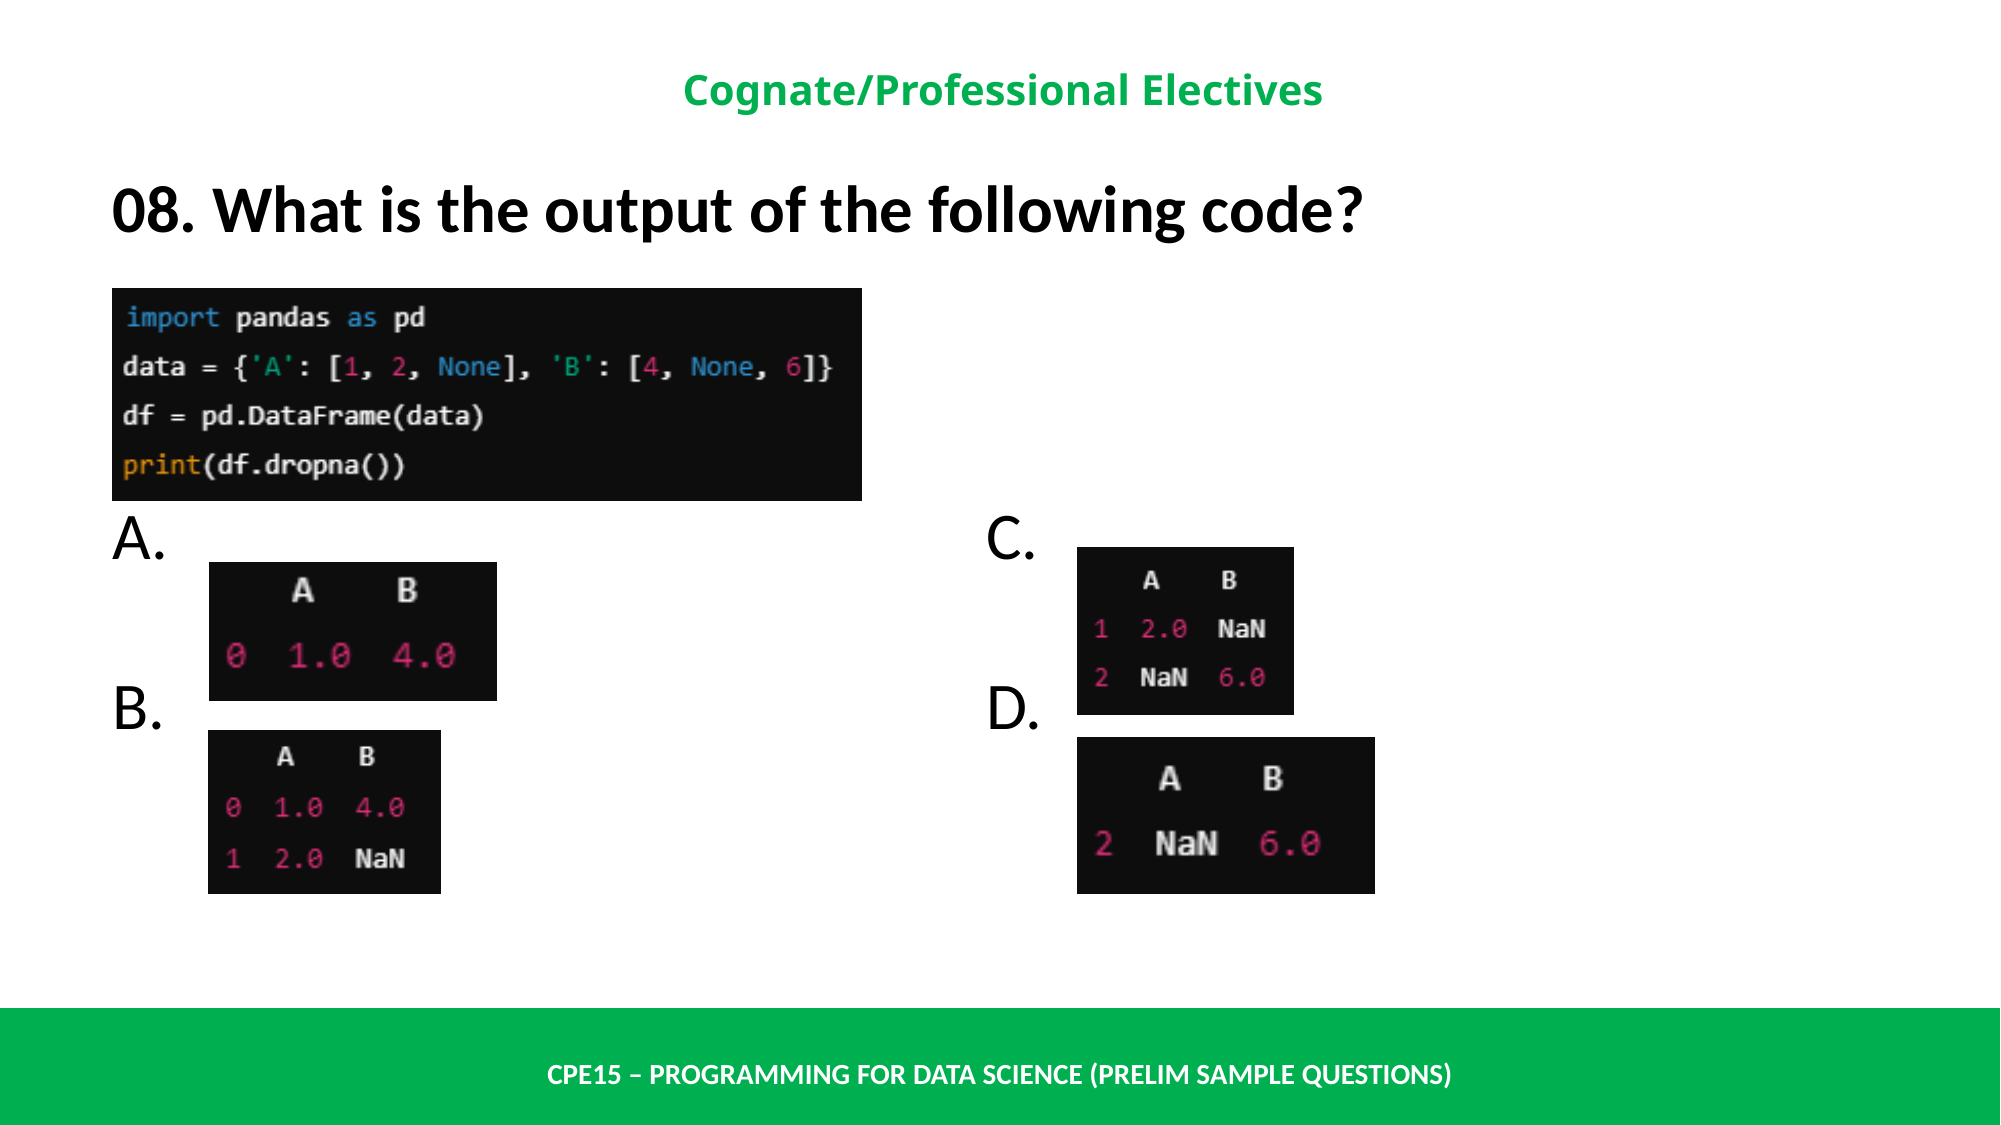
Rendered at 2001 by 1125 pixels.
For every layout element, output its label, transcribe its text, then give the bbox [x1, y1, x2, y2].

table_cell A. [97, 457, 971, 628]
table_header 08. What is the output of the following code? [97, 175, 1887, 457]
table_cell D. [971, 628, 1887, 799]
picture [112, 287, 863, 502]
picture [208, 730, 441, 894]
picture [1077, 547, 1294, 715]
picture [209, 562, 497, 701]
table_cell C. [971, 457, 1887, 628]
table_cell B. [97, 628, 971, 799]
picture [1076, 737, 1376, 894]
